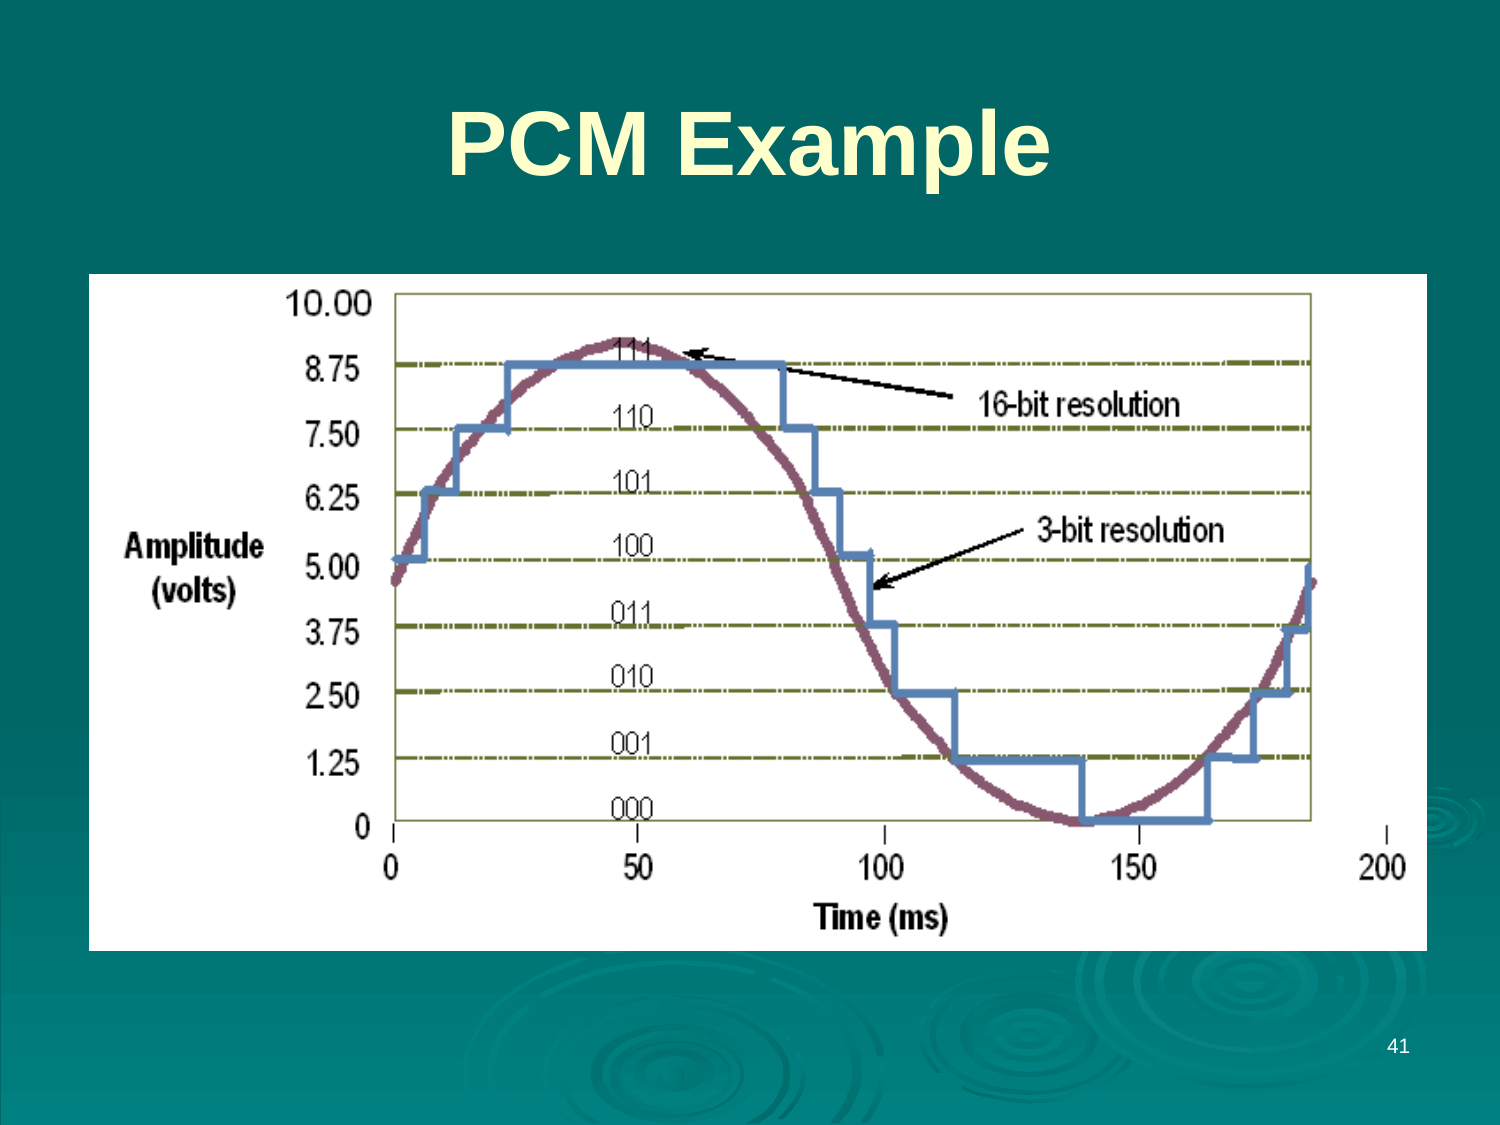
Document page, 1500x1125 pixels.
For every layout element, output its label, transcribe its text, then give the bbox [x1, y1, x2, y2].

title PCM Example [74, 45, 1426, 233]
picture [89, 274, 1428, 951]
slide_number 41 [1074, 1024, 1426, 1101]
